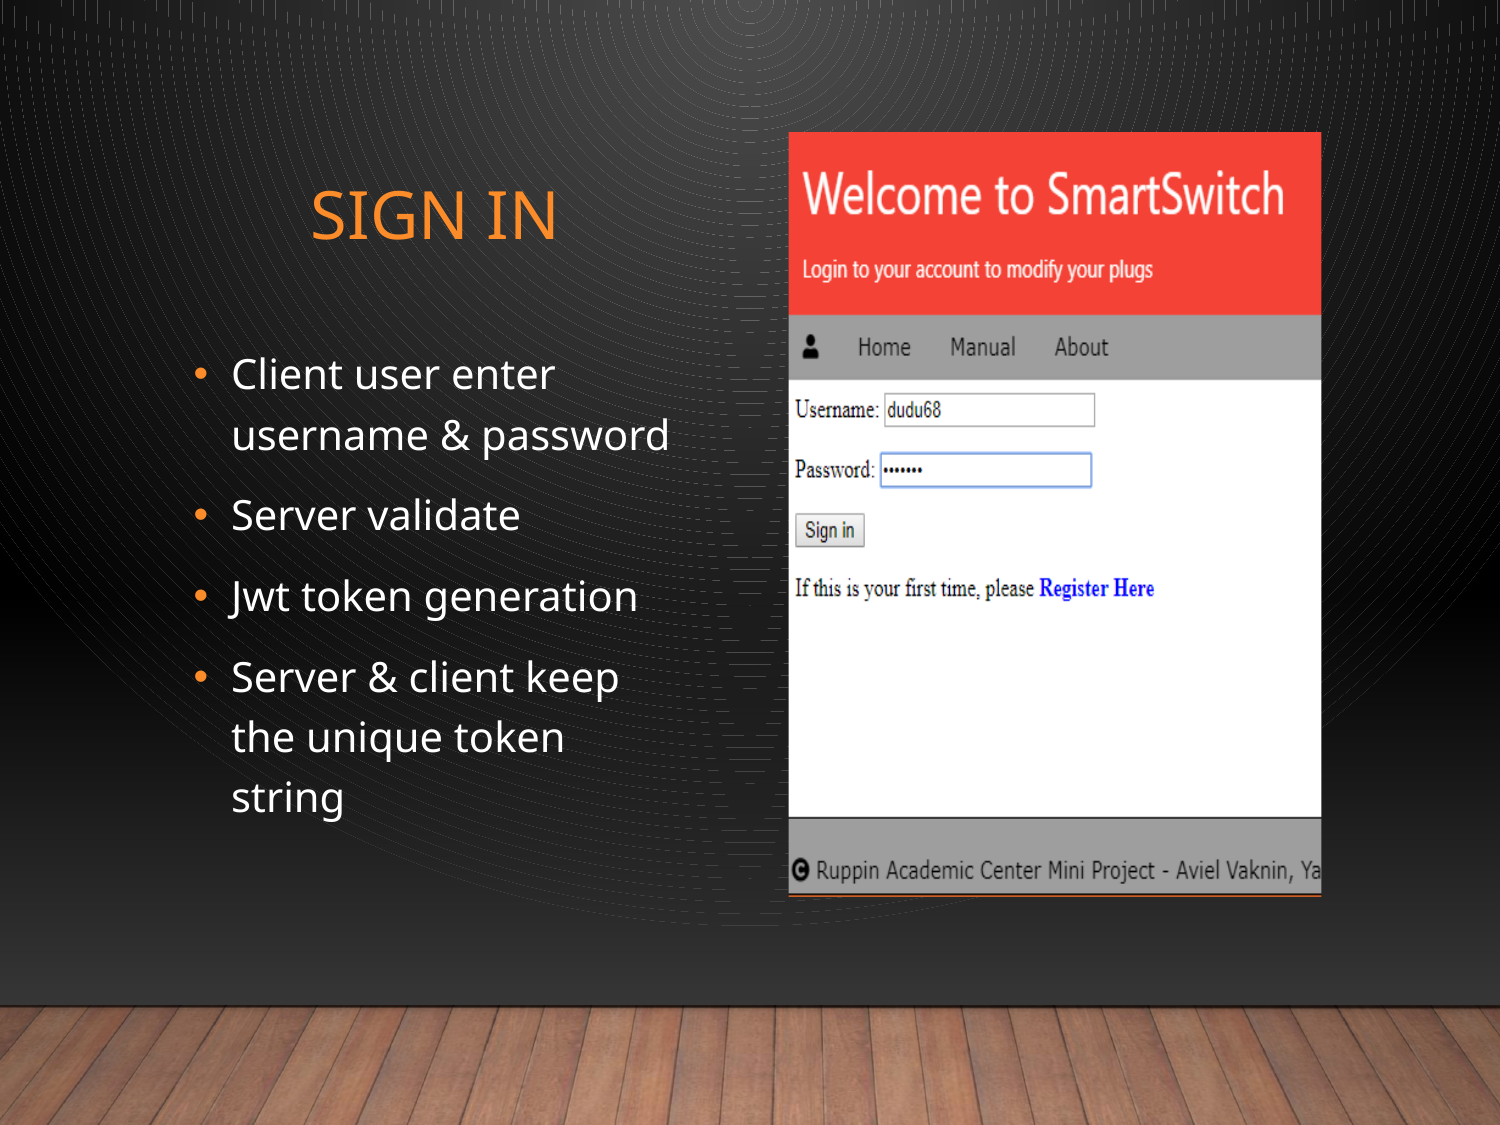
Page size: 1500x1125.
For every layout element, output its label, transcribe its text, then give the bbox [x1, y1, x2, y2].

title Sign in [178, 131, 693, 305]
list Client user enter username & password Server validate Jwt token generation Server & client keep the unique token string [178, 330, 692, 897]
picture [0, 1005, 1500, 1125]
picture [788, 131, 1322, 897]
